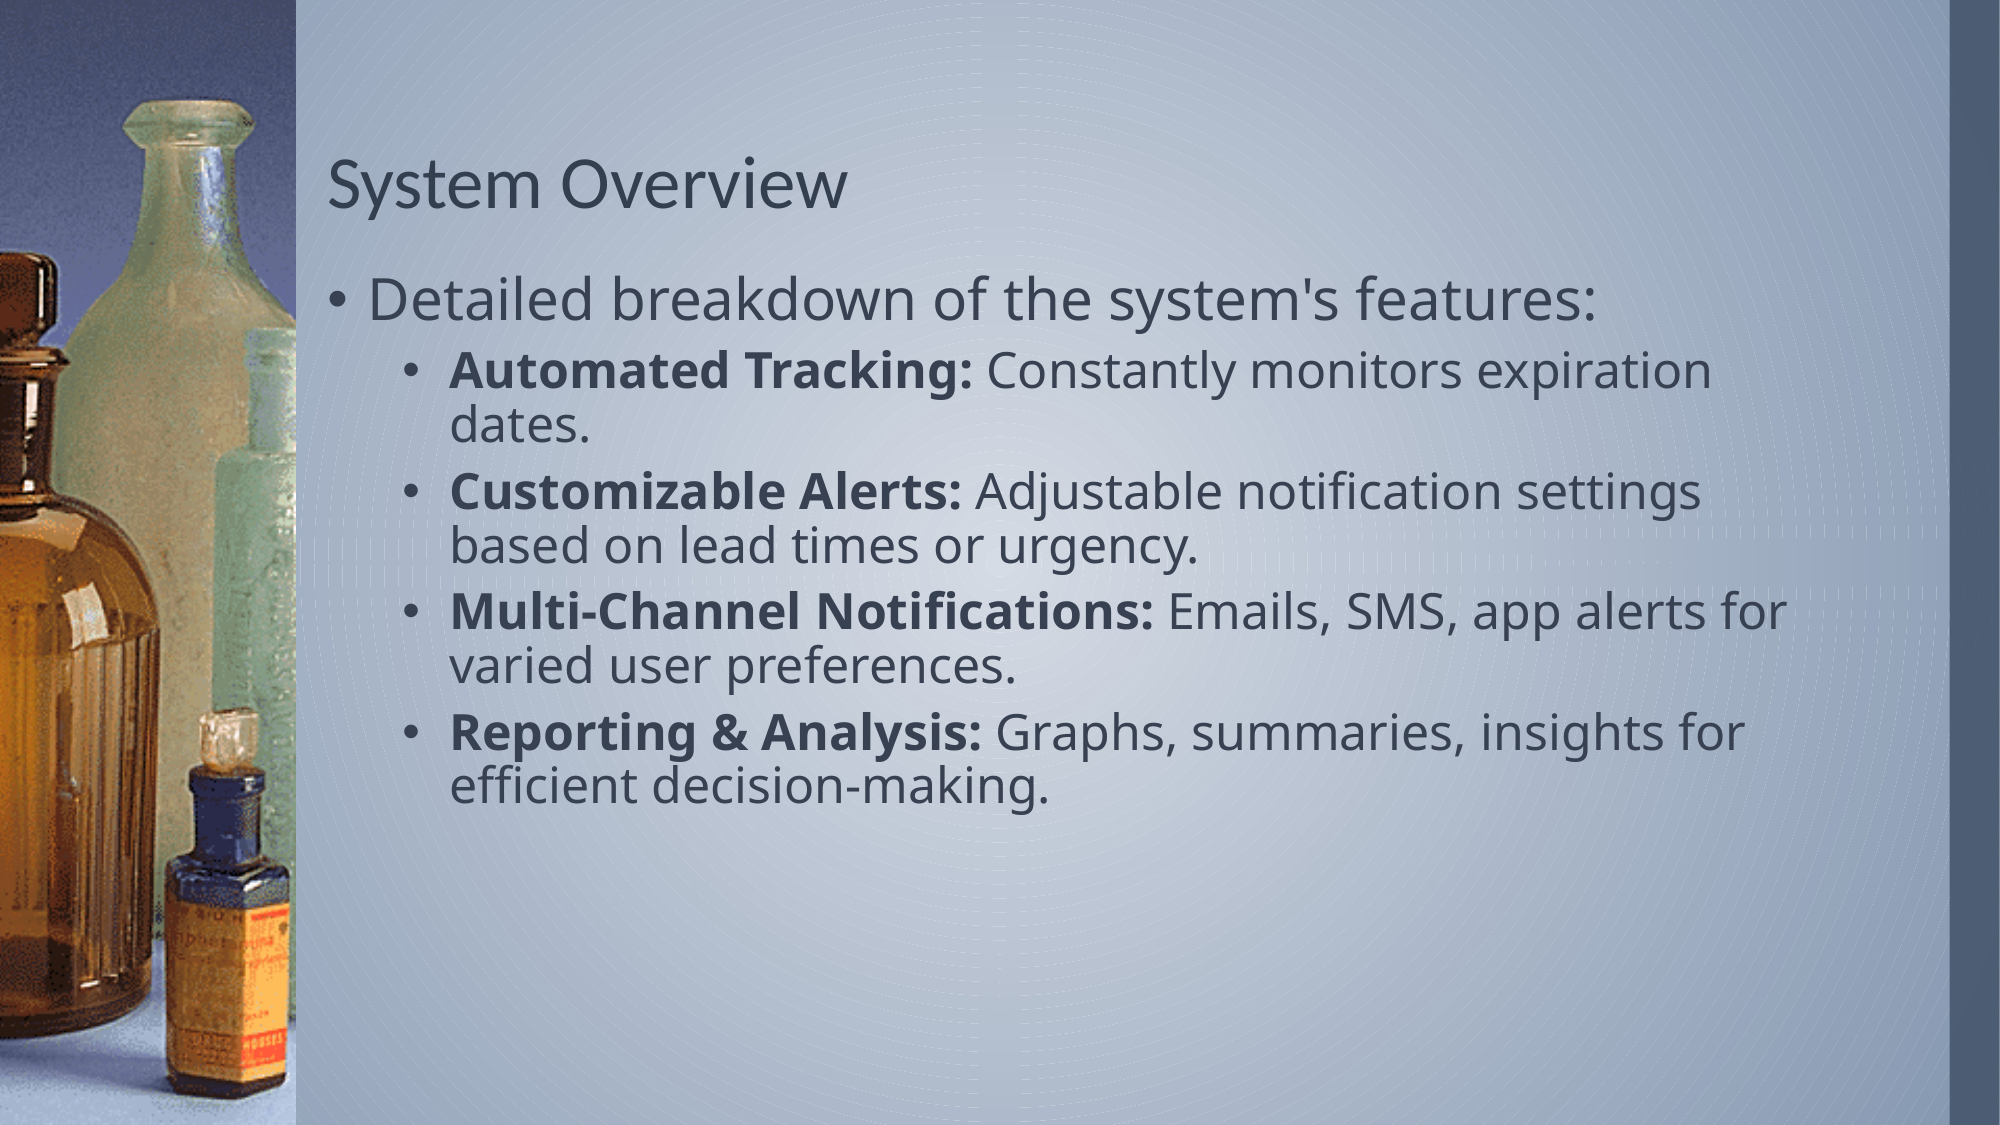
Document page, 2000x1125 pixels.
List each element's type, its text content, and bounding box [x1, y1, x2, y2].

picture [0, 0, 296, 1125]
list Detailed breakdown of the system's features: Automated Tracking: Constantly monitors expiration dates. Customizable Alerts: Adjustable notification settings based on lead times or urgency. Multi-Channel Notifications: Emails, SMS, app alerts for varied user preferences. Reporting & Analysis: Graphs, summaries, insights for efficient decision-making. [312, 262, 1867, 1013]
title System Overview [312, 29, 1867, 233]
